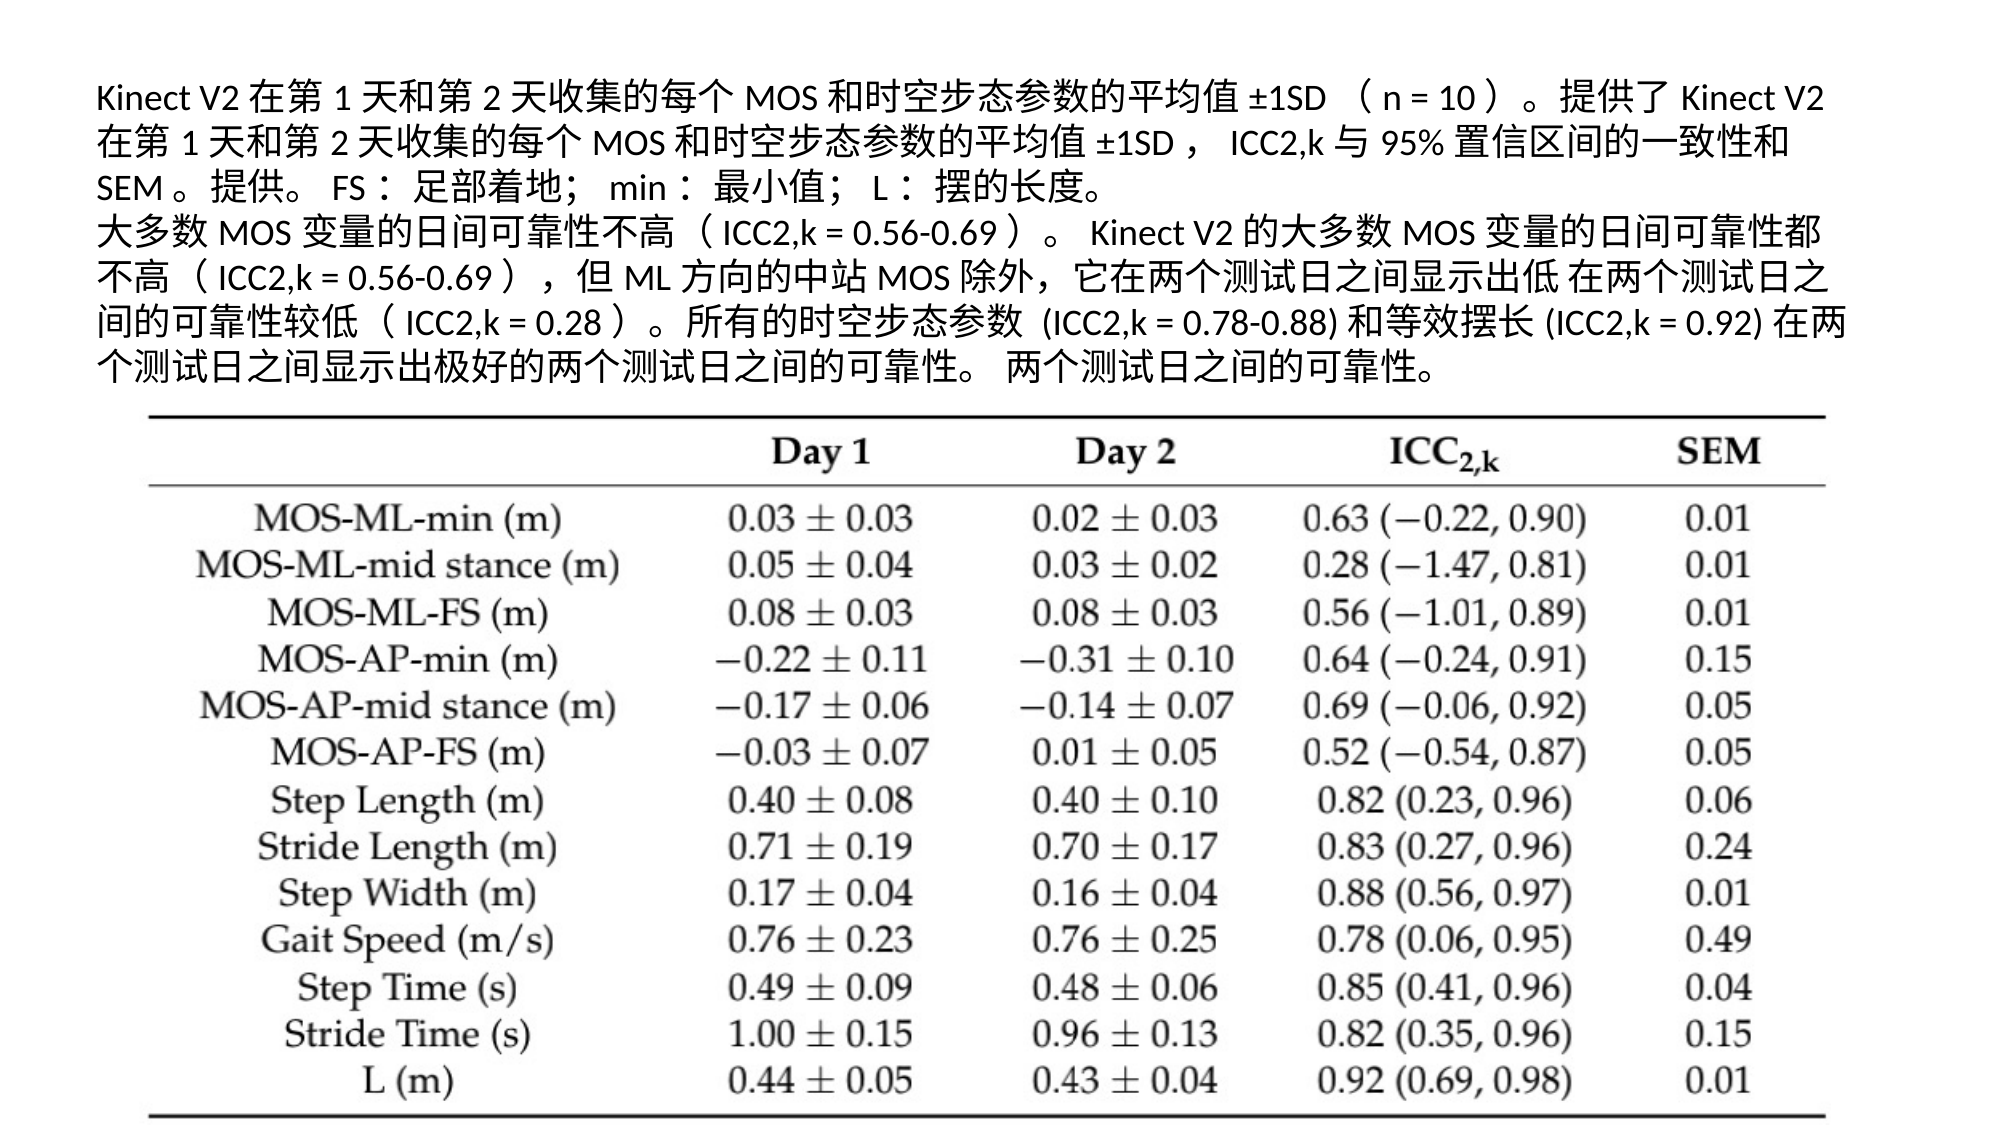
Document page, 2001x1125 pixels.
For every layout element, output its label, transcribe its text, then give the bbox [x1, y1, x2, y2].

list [114, 411, 1831, 1125]
text_box Kinect V2在第1天和第2天收集的每个MOS和时空步态参数的平均值±1SD（n = 10）。提供了Kinect V2在第1天和第2天收集的每个MOS和时空步态参数的平均值±1SD，ICC2,k与95%置信区间的一致性和SEM。提供。FS：足部着地；min：最小值；L：摆的长度。 大多数MOS变量的日间可靠性不高（ICC2,k = 0.56-0.69）。Kinect V2的大多数MOS变量的日间可靠性都不高（ICC2,k = 0.56-0.69），但ML方向的中站MOS除外，它在两个测试日之间显示出低 在两个测试日之间的可靠性较低（ICC2,k = 0.28）。所有的时空步态参数 (ICC2,k = 0.78-0.88)和等效摆长(ICC2,k = 0.92)在两个测试日之间显示出极好的两个测试日之间的可靠性。 两个测试日之间的可靠性。 [81, 65, 1864, 396]
